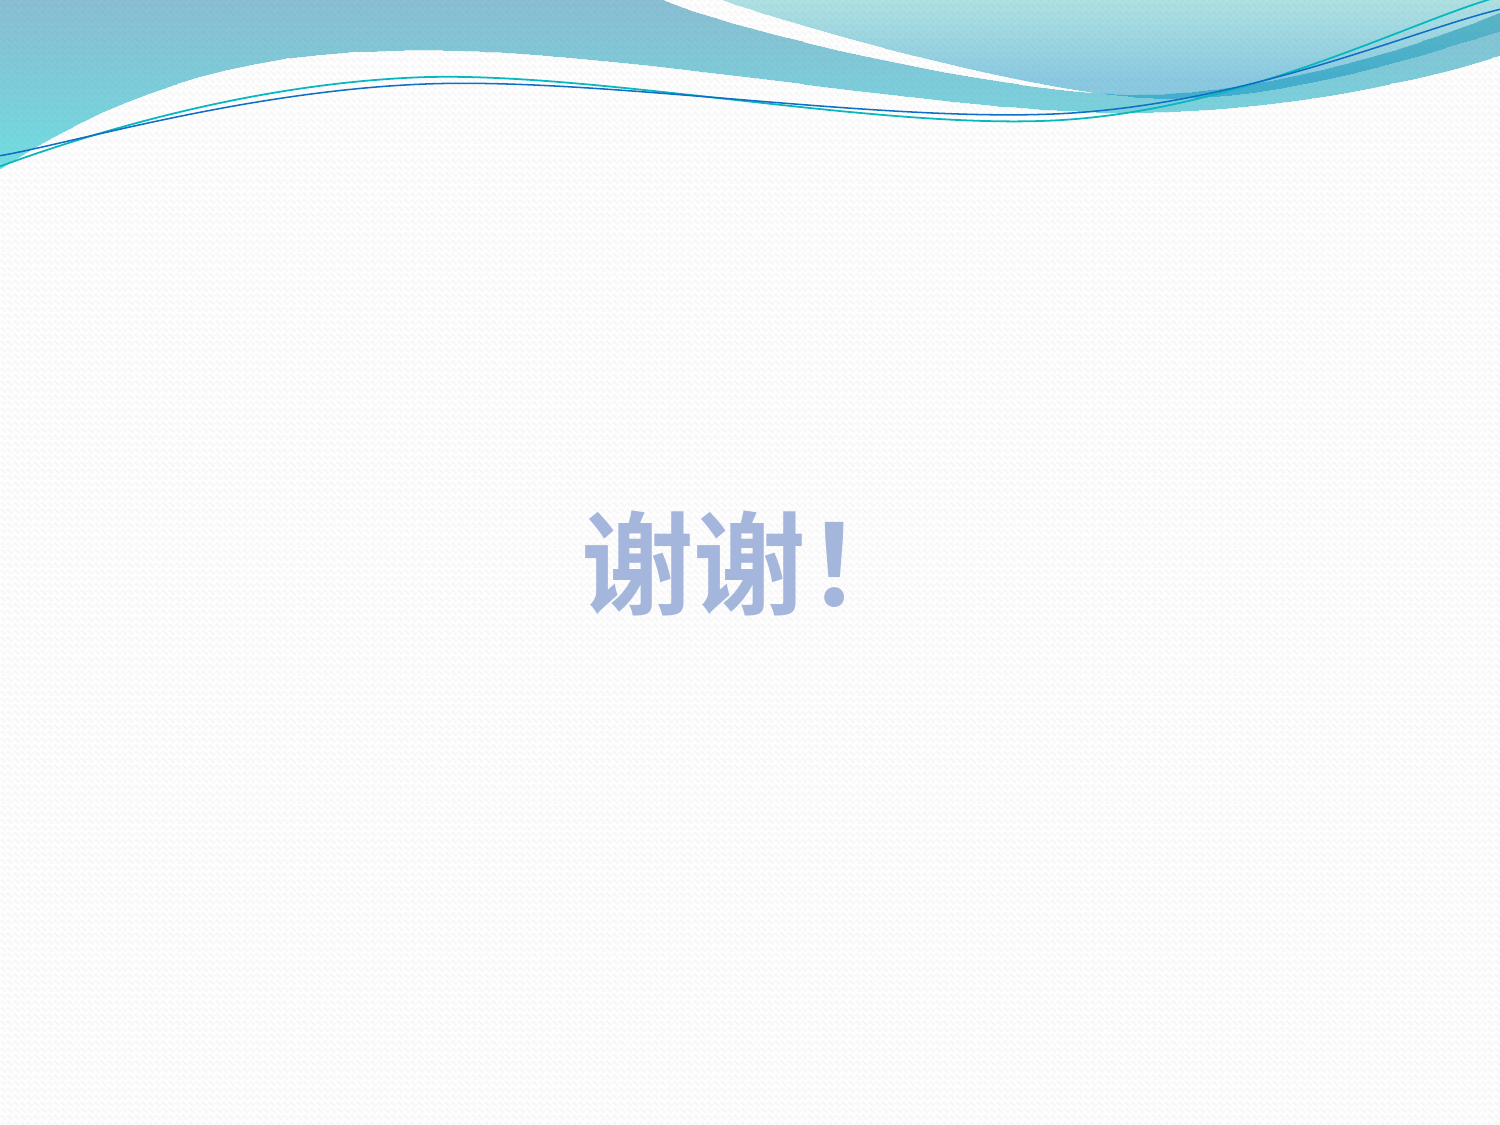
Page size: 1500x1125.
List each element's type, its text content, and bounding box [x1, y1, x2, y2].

text_box 谢谢！ [566, 486, 934, 637]
